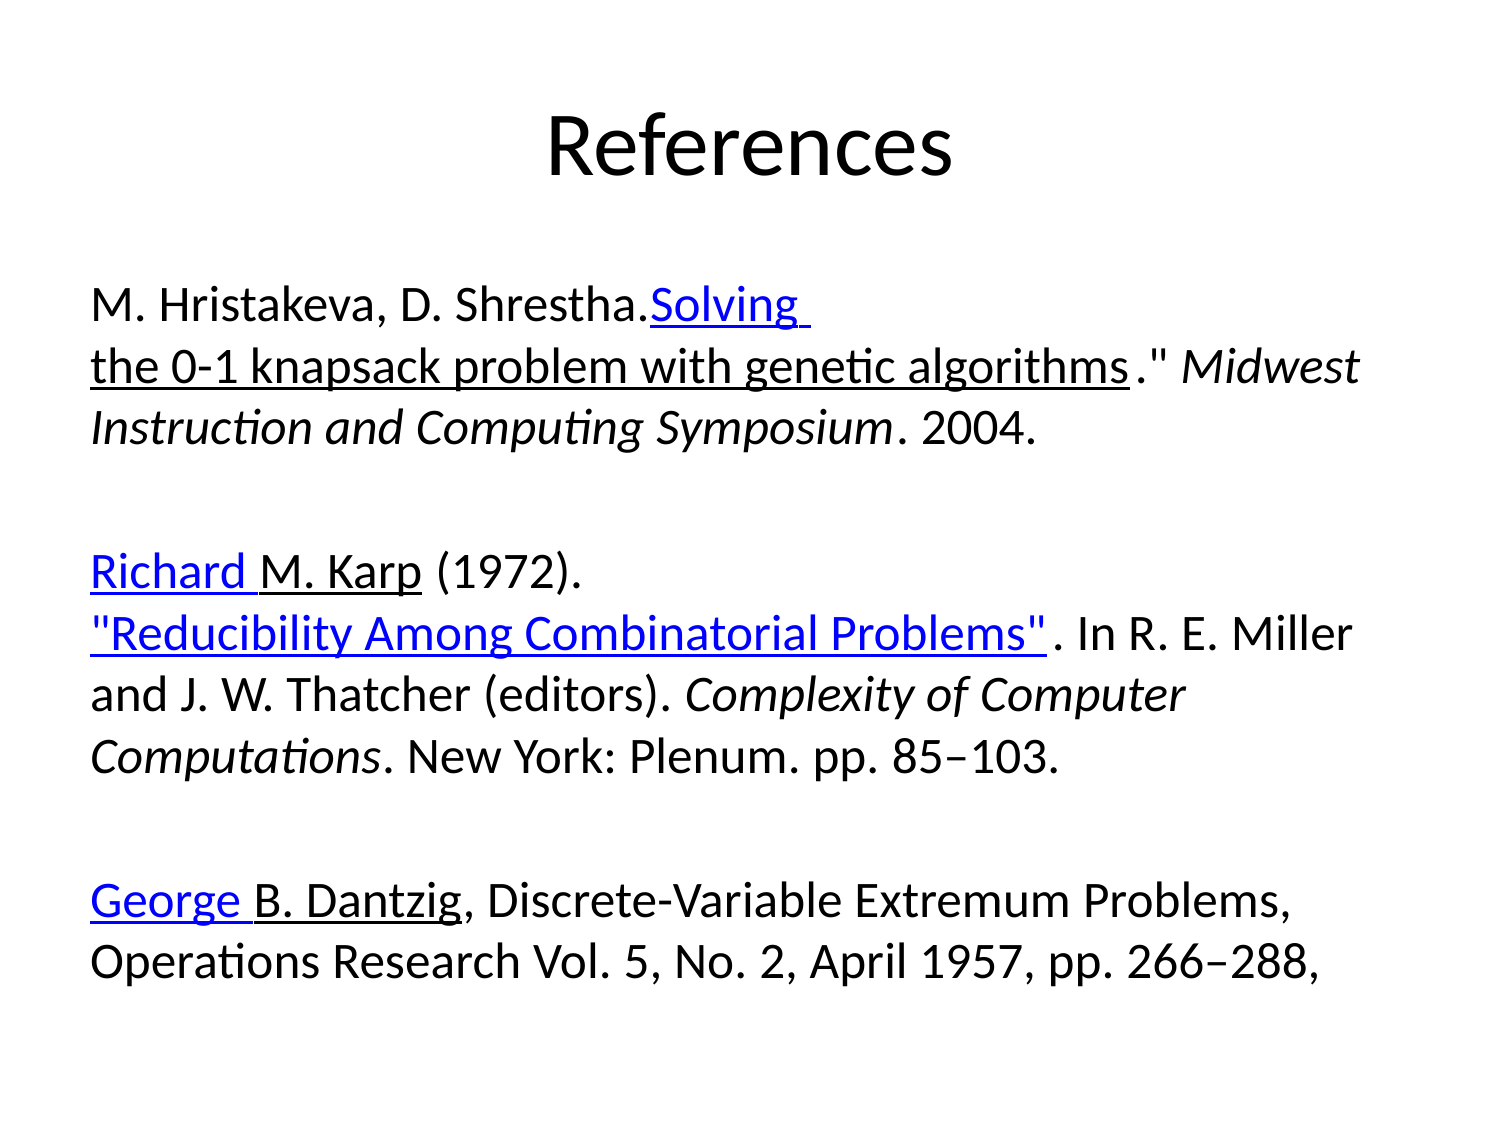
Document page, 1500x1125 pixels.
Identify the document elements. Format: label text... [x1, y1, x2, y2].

list M. Hristakeva, D. Shrestha.Solving the 0-1 knapsack problem with genetic algorithms." Midwest Instruction and Computing Symposium. 2004. Richard M. Karp (1972). "Reducibility Among Combinatorial Problems". In R. E. Miller and J. W. Thatcher (editors). Complexity of Computer Computations. New York: Plenum. pp. 85–103. George B. Dantzig, Discrete-Variable Extremum Problems, Operations Research Vol. 5, No. 2, April 1957, pp. 266–288, [75, 262, 1425, 1005]
title References [75, 45, 1425, 233]
